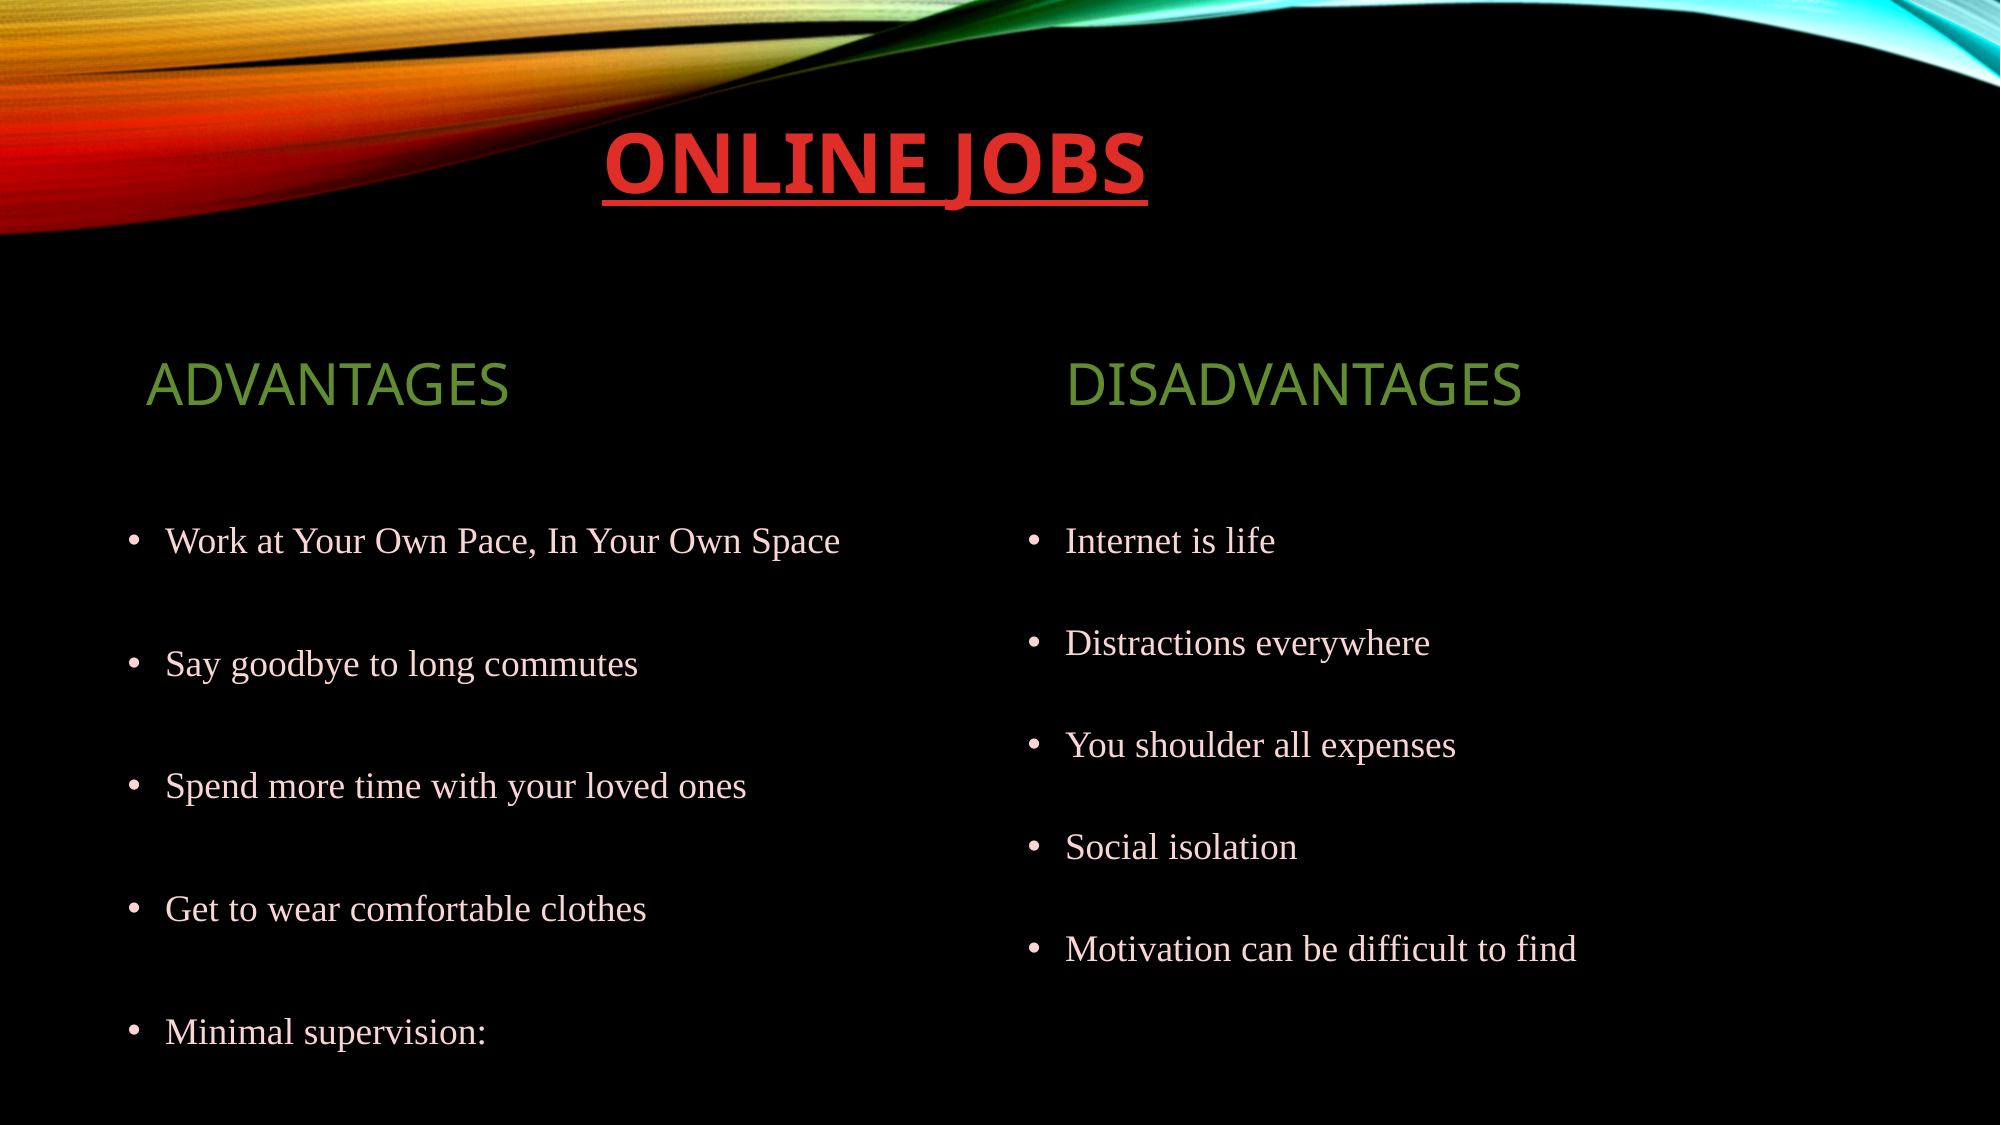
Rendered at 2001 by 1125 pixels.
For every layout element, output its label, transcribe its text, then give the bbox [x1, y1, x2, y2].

list Internet is life Distractions everywhere You shoulder all expenses Social isolation Motivation can be difficult to find [1012, 513, 1888, 1021]
picture [0, 0, 2000, 237]
title ONLINE JOBS [587, 60, 2000, 273]
list DISADVANTAGES [1050, 290, 1888, 426]
list Work at Your Own Pace, In Your Own Space Say goodbye to long commutes Spend more time with your loved ones Get to wear comfortable clothes Minimal supervision: [112, 513, 984, 1021]
list ADVANTAGES [131, 290, 965, 426]
